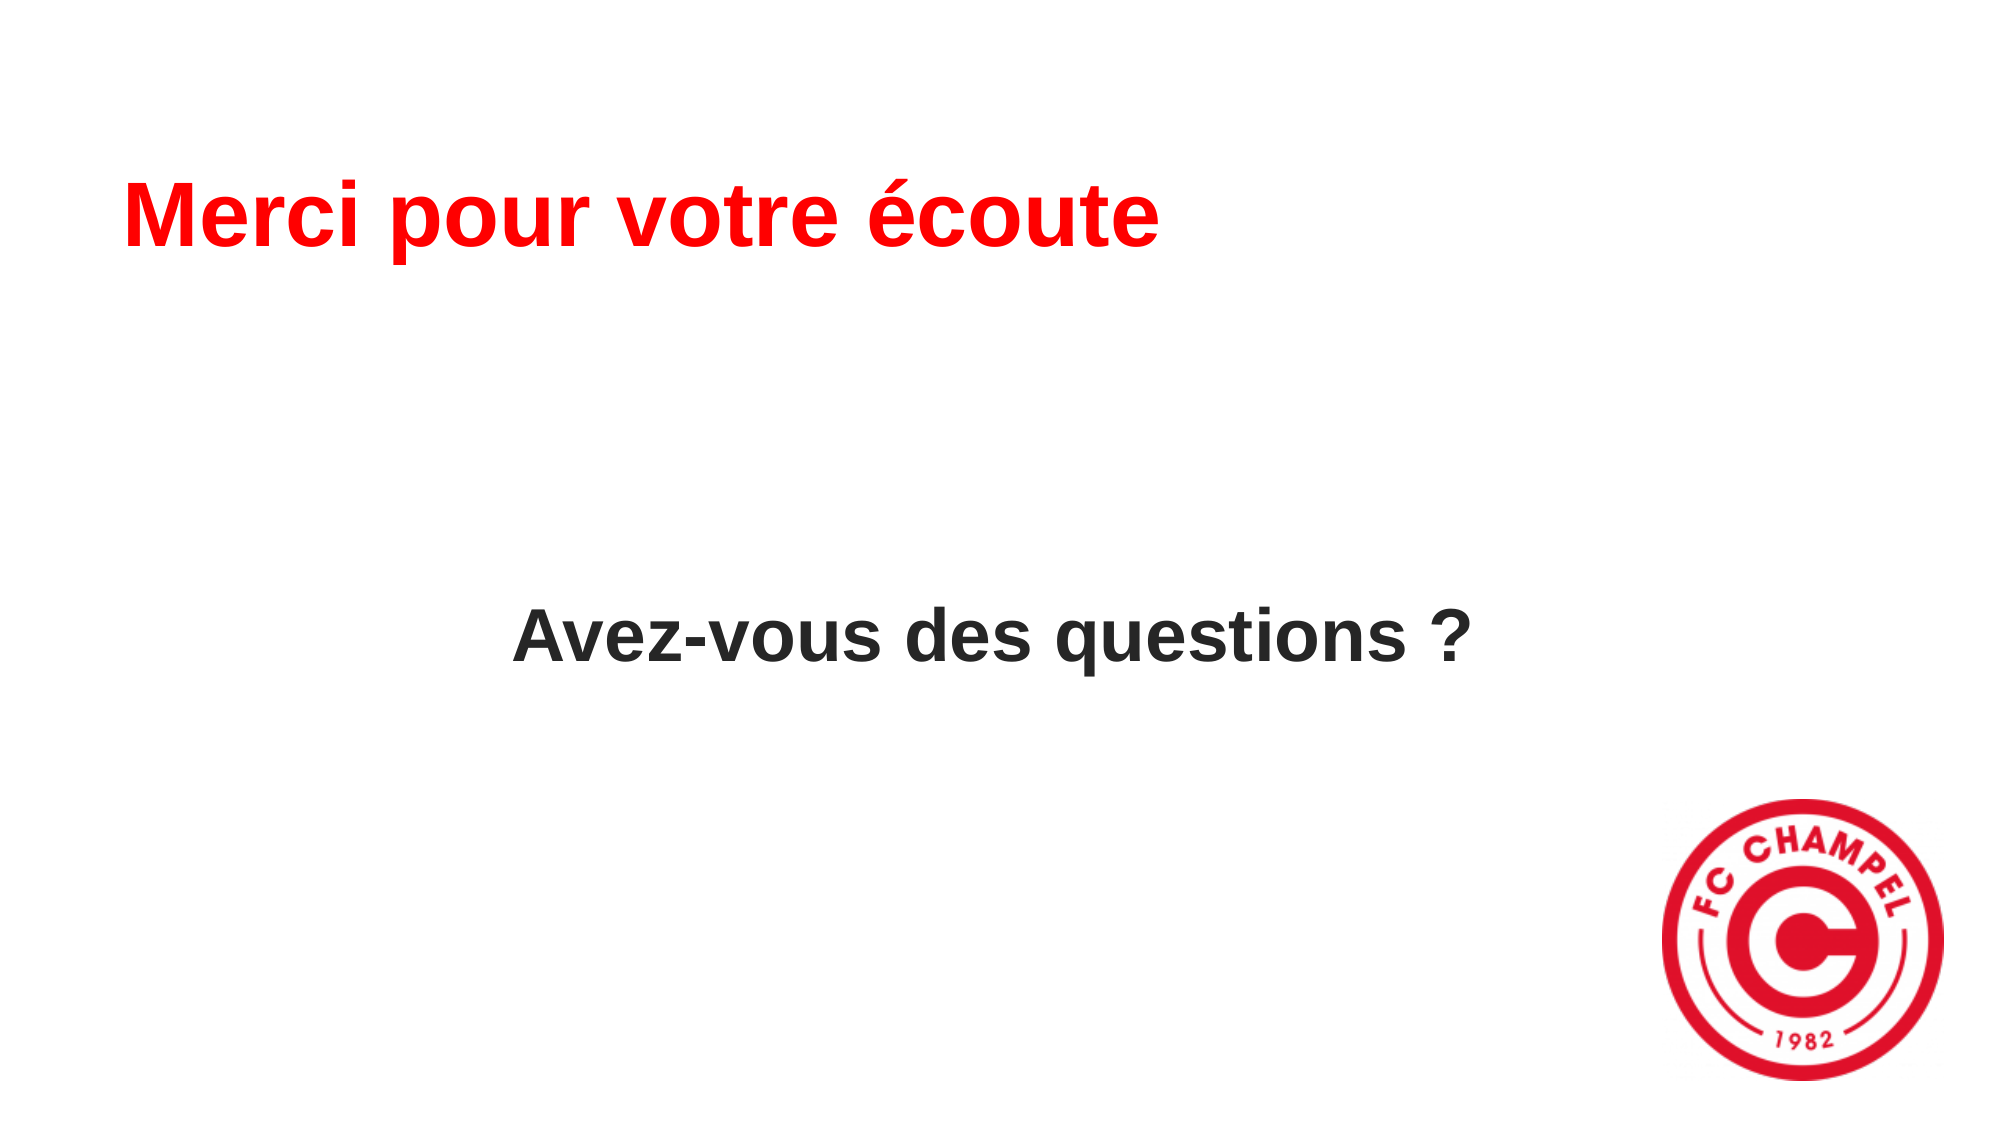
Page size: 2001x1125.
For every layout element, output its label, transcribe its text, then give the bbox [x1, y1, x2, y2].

picture [1662, 799, 1944, 1082]
list Avez-vous des questions ? [111, 329, 1876, 948]
title Merci pour votre écoute [107, 81, 1875, 354]
